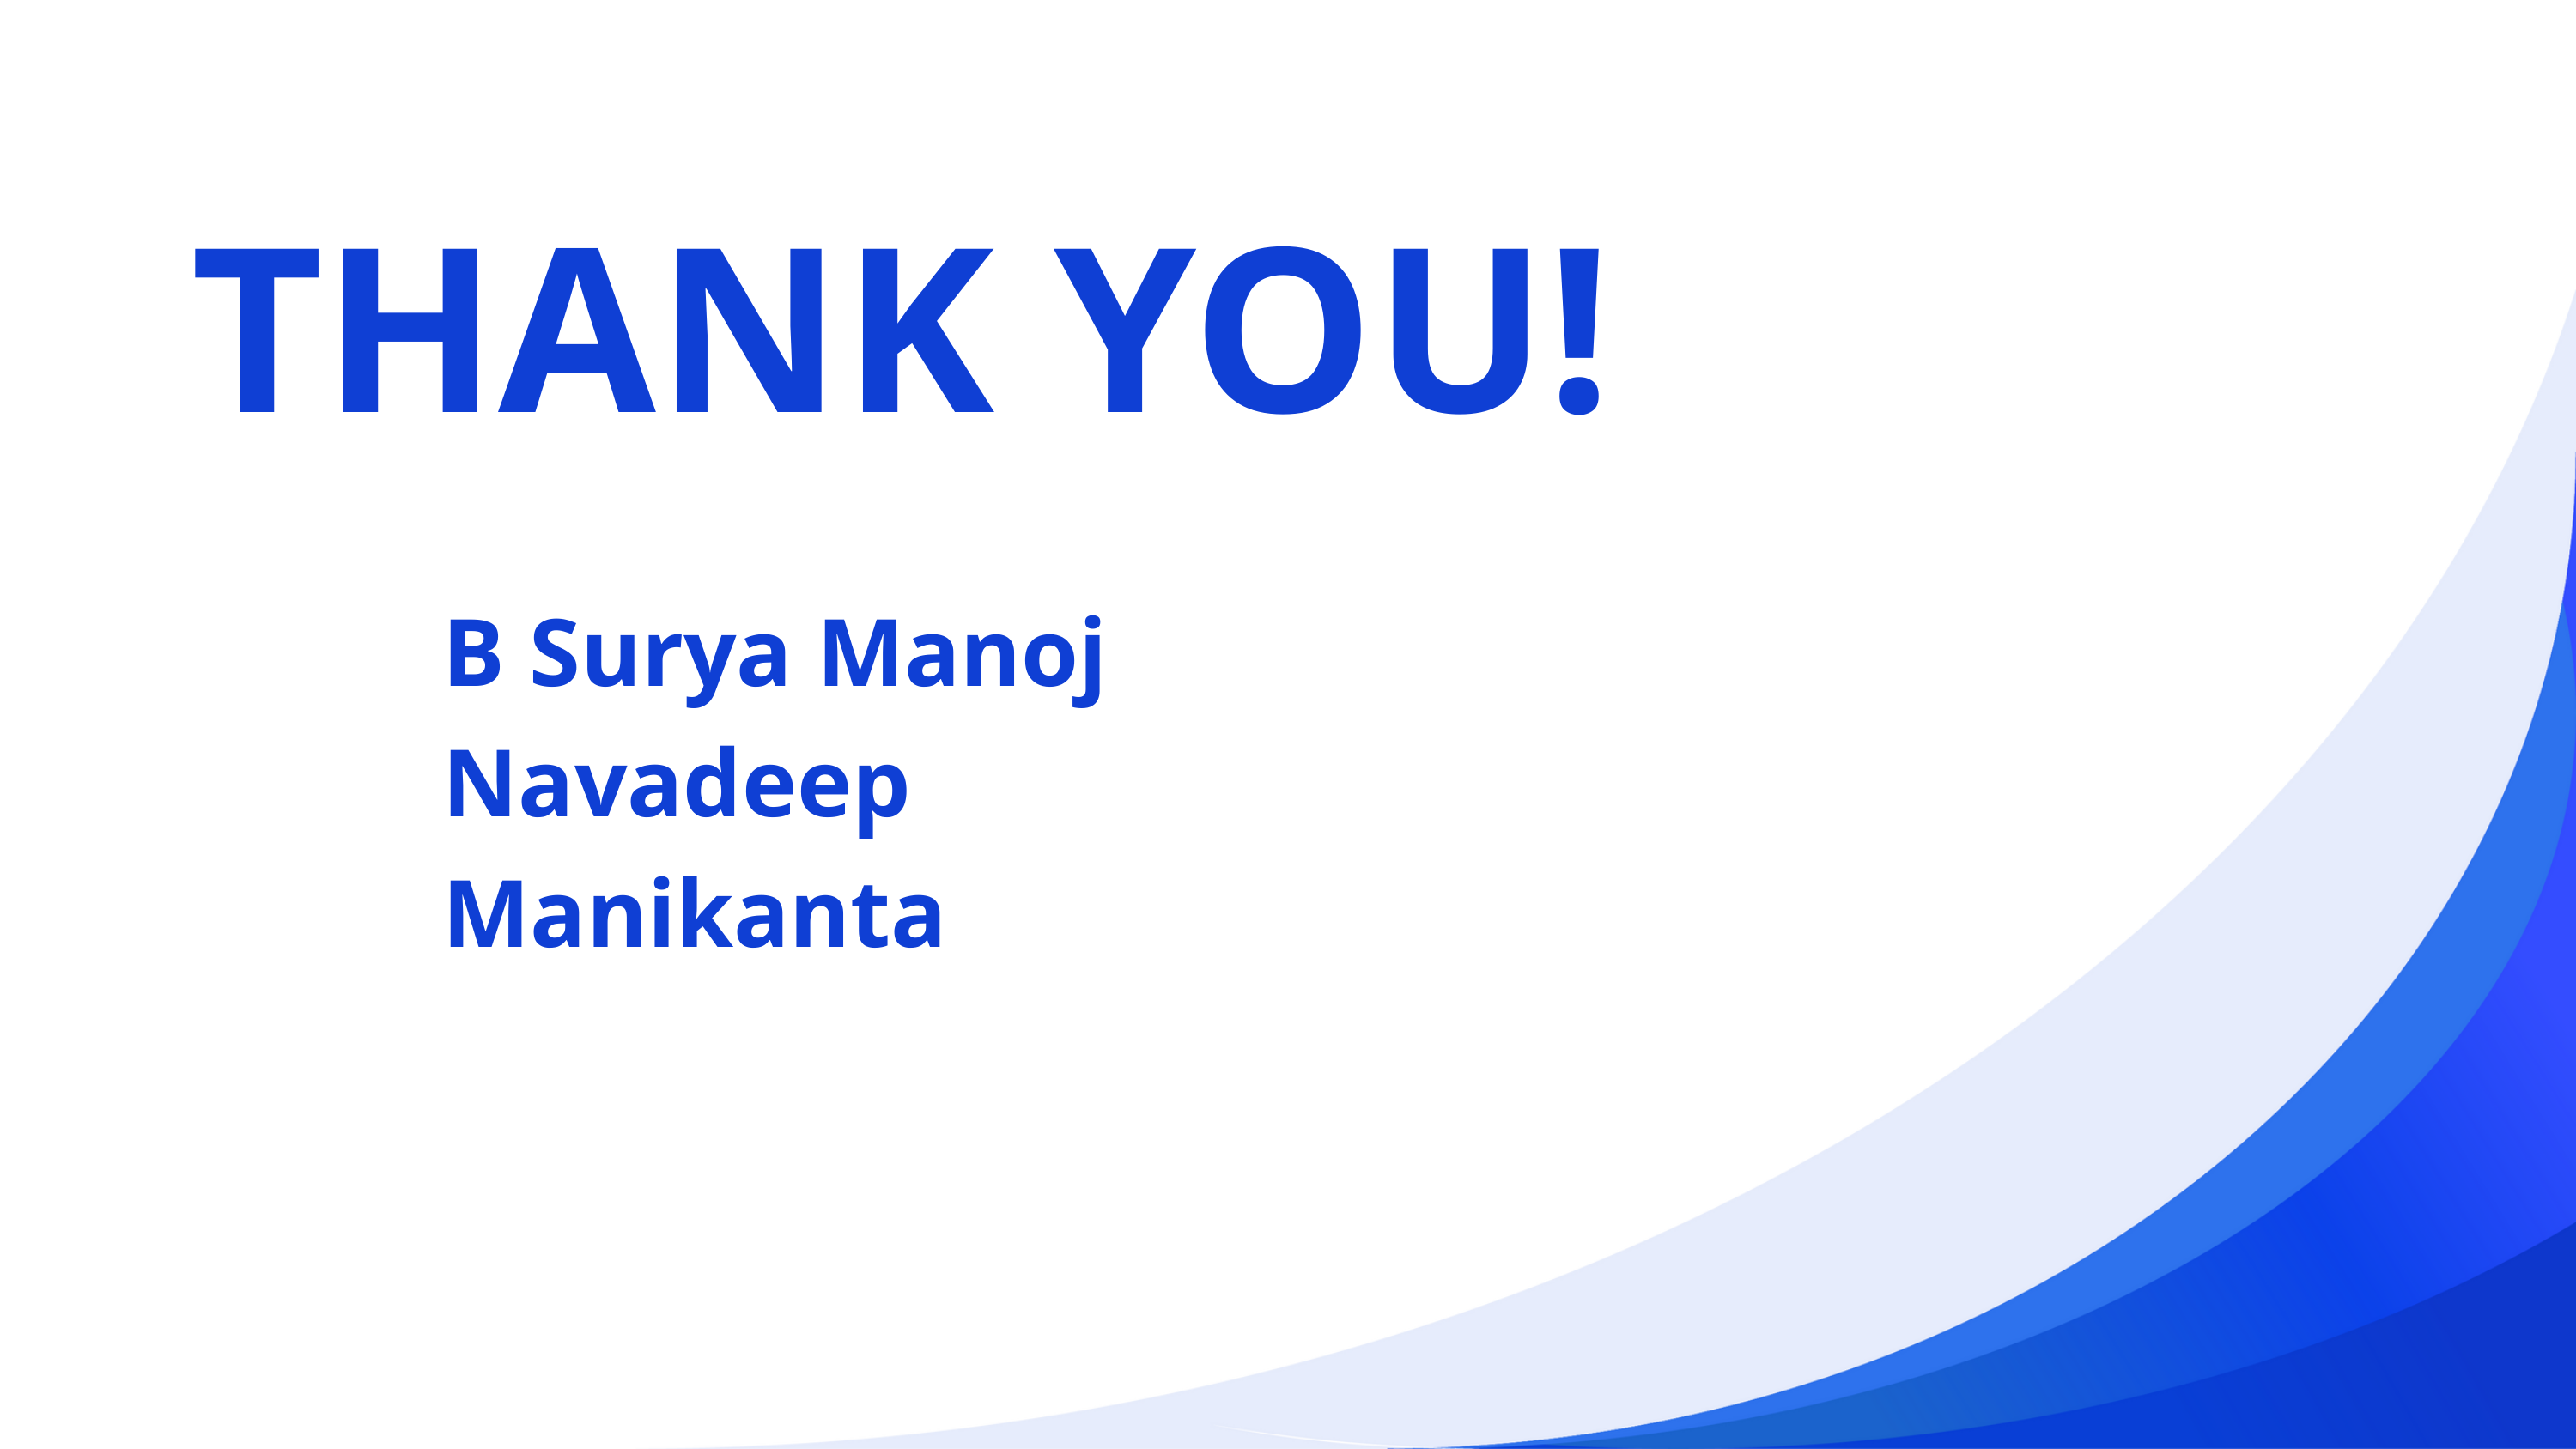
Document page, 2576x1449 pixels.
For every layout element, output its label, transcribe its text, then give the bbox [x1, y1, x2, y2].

text_box B Surya Manoj Navadeep Manikanta [442, 574, 1806, 966]
text_box THANK YOU! [191, 228, 2057, 458]
text_box [635, 289, 2576, 1449]
